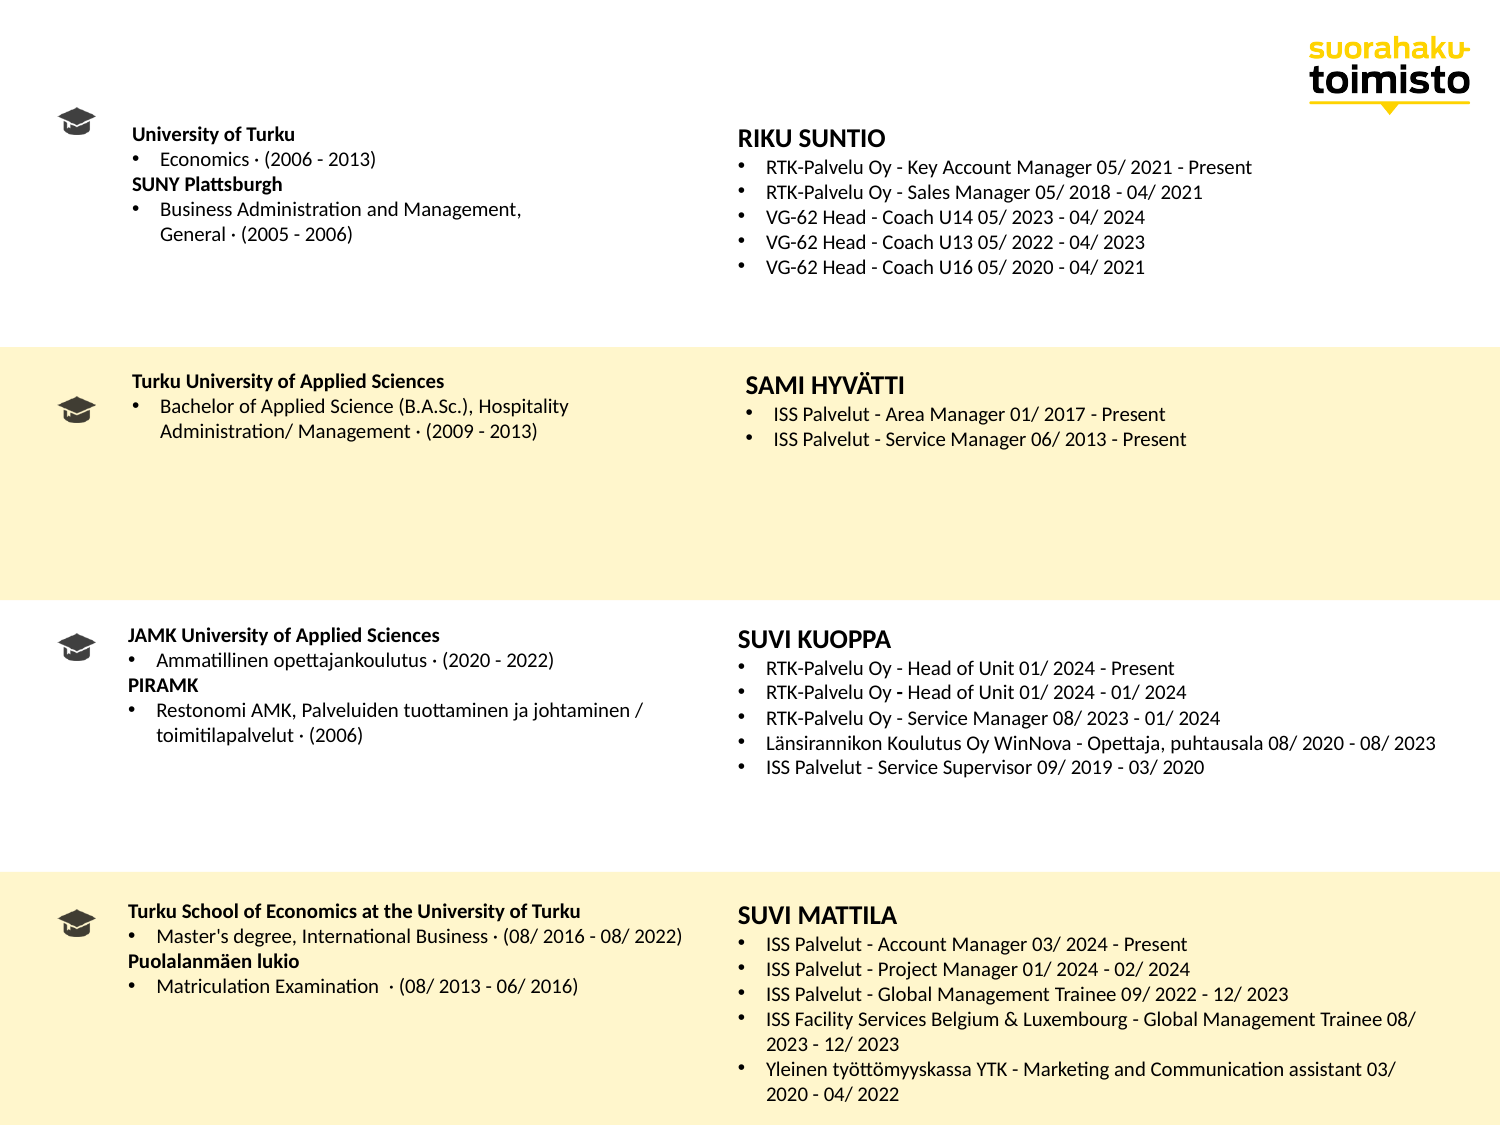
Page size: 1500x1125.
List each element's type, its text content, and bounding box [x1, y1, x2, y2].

text_box SAMI HYVÄTTI ISS Palvelut - Area Manager 01/ 2017 - Present ISS Palvelut - Service Manager 06/ 2013 - Present [730, 360, 1500, 458]
text_box SUVI MATTILA ISS Palvelut - Account Manager 03/ 2024 - Present ISS Palvelut - Project Manager 01/ 2024 - 02/ 2024 ISS Palvelut - Global Management Trainee 09/ 2022 - 12/ 2023 ISS Facility Services Belgium & Luxembourg - Global Management Trainee 08/ 2023 - 12/ 2023 Yleinen työttömyyskassa YTK - Marketing and Communication assistant 03/ 2020 - 04/ 2022 [723, 890, 1500, 1113]
text_box SUVI KUOPPA RTK-Palvelu Oy - Head of Unit 01/ 2024 - Present RTK-Palvelu Oy - Head of Unit 01/ 2024 - 01/ 2024 RTK-Palvelu Oy - Service Manager 08/ 2023 - 01/ 2024 Länsirannikon Koulutus Oy WinNova - Opettaja, puhtausala 08/ 2020 - 08/ 2023 ISS Palvelut - Service Supervisor 09/ 2019 - 03/ 2020 [723, 614, 1500, 787]
text_box JAMK University of Applied Sciences Ammatillinen opettajankoulutus · (2020 - 2022) PIRAMK Restonomi AMK, Palveluiden tuottaminen ja johtaminen / toimitilapalvelut · (2006) [113, 614, 706, 754]
picture [57, 107, 96, 135]
text_box RIKU SUNTIO RTK-Palvelu Oy - Key Account Manager 05/ 2021 - Present RTK-Palvelu Oy - Sales Manager 05/ 2018 - 04/ 2021 VG-62 Head - Coach U14 05/ 2023 - 04/ 2024 VG-62 Head - Coach U13 05/ 2022 - 04/ 2023 VG-62 Head - Coach U16 05/ 2020 - 04/ 2021 [723, 113, 1500, 286]
picture [57, 633, 96, 661]
picture [1307, 29, 1472, 113]
picture [57, 909, 96, 937]
picture [57, 396, 96, 424]
text_box Turku School of Economics at the University of Turku Master's degree, International Business · (08/ 2016 - 08/ 2022) Puolalanmäen lukio Matriculation Examination · (08/ 2013 - 06/ 2016) [113, 890, 706, 1005]
text_box Turku University of Applied Sciences Bachelor of Applied Science (B.A.Sc.), Hospitality Administration/ Management · (2009 - 2013) [117, 360, 709, 451]
text_box University of Turku Economics · (2006 - 2013) SUNY Plattsburgh Business Administration and Management, General · (2005 - 2006) [117, 113, 709, 254]
